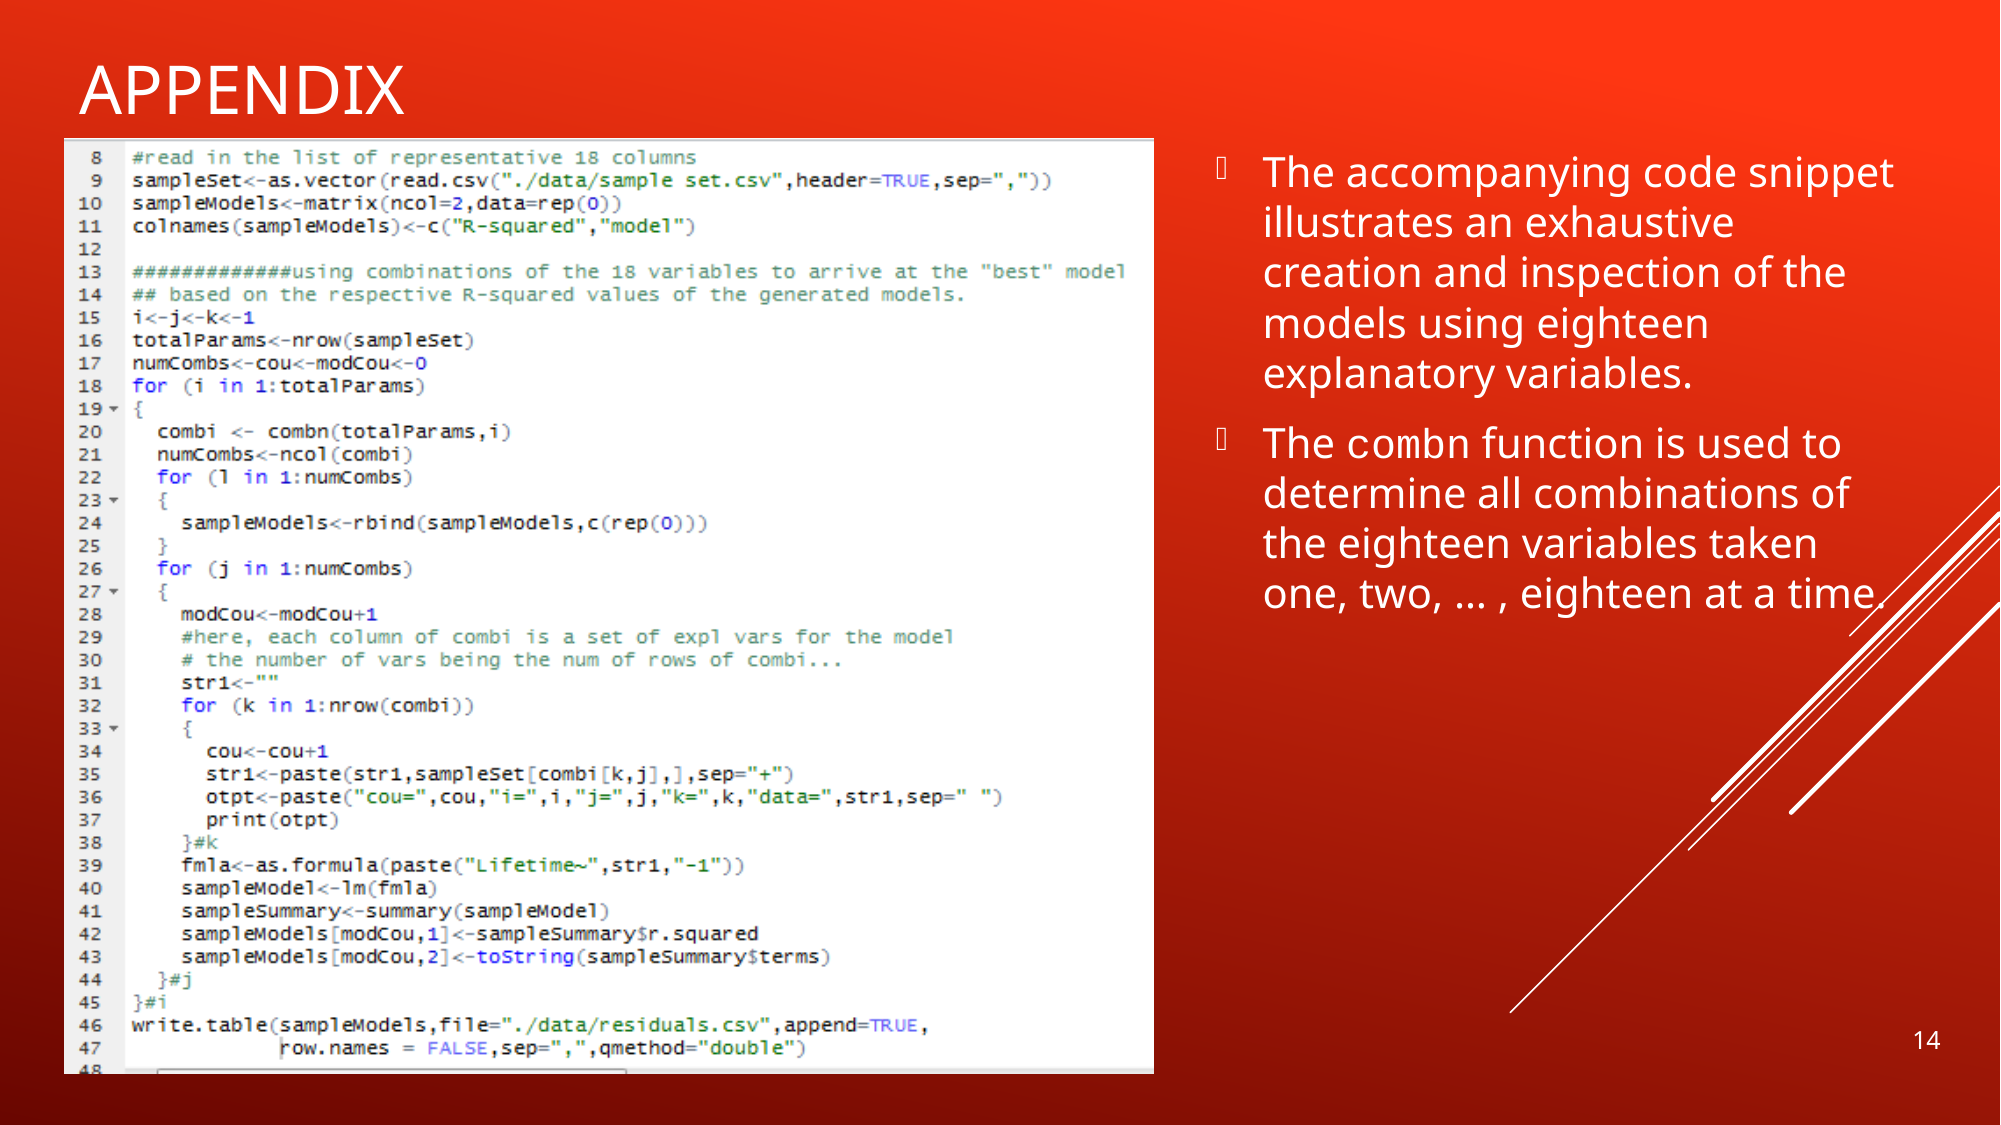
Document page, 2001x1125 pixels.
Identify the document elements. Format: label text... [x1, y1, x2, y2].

list The accompanying code snippet illustrates an exhaustive creation and inspection of the models using eighteen explanatory variables. The combn function is used to determine all combinations of the eighteen variables taken one, two, … , eighteen at a time. [1200, 138, 1927, 807]
text_box Appendix [64, 39, 1888, 136]
picture [64, 138, 1154, 1074]
slide_number 14 [1887, 1012, 1967, 1071]
